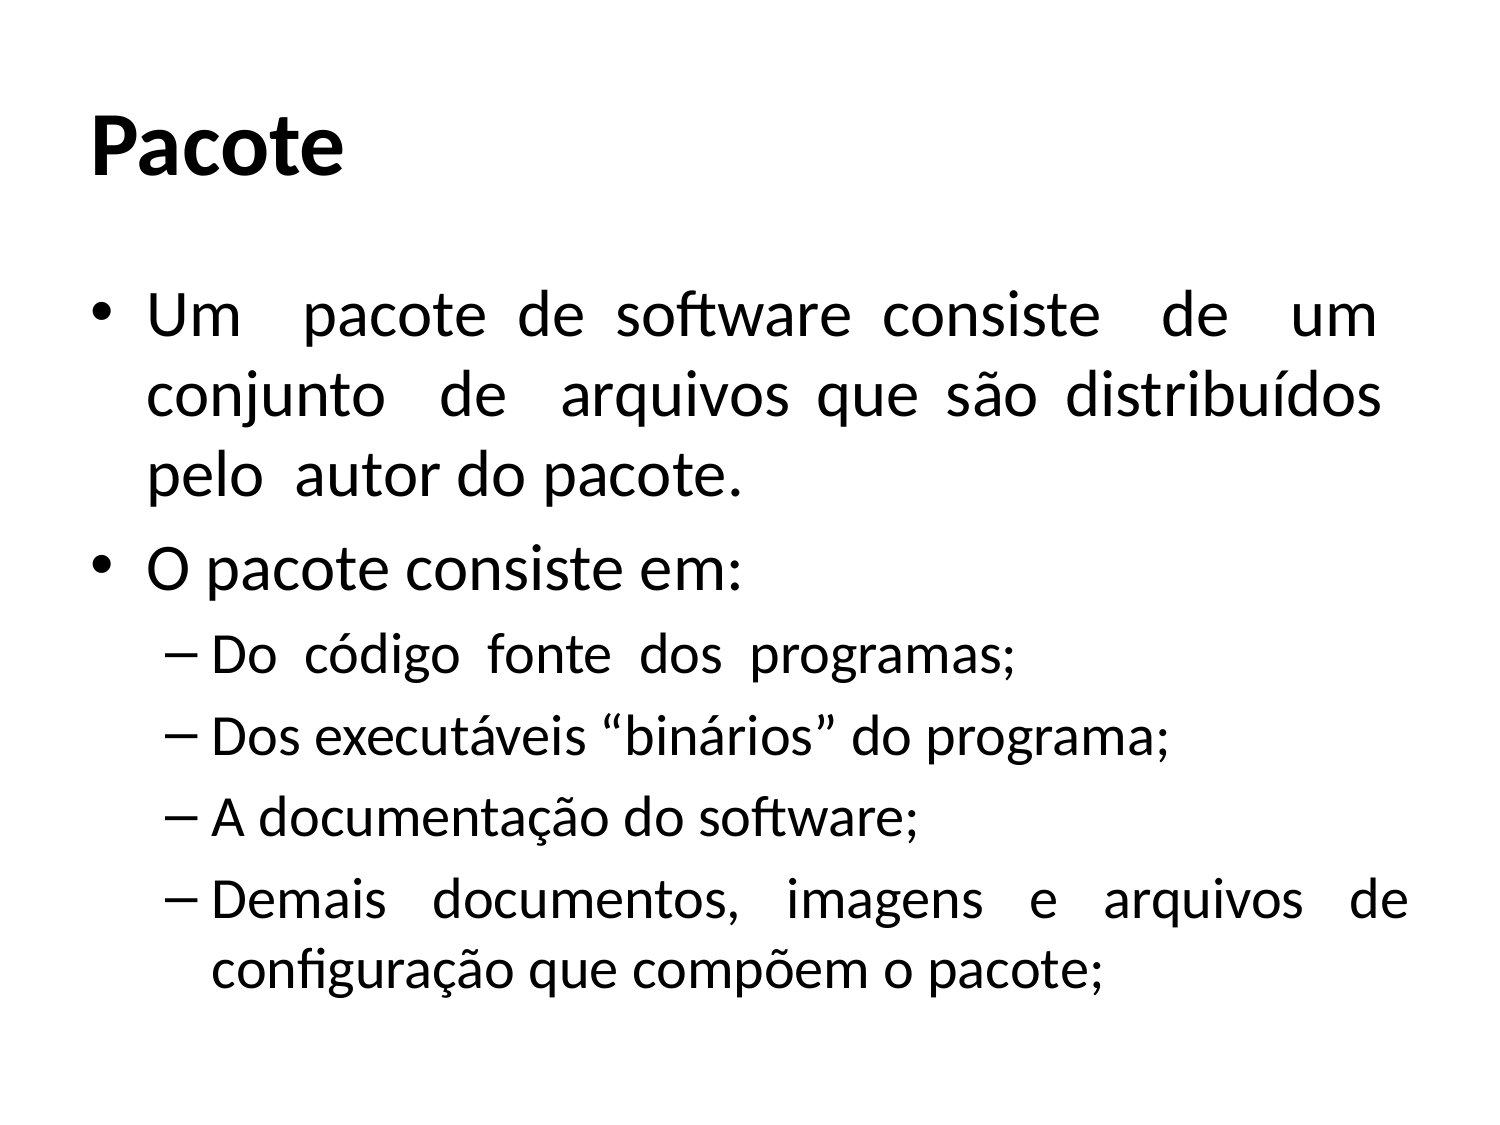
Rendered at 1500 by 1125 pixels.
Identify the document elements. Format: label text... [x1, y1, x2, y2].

title Pacote [75, 45, 1425, 233]
list Um pacote de software consiste de um conjunto de arquivos que são distribuídos pelo autor do pacote. O pacote consiste em: Do código fonte dos programas; Dos executáveis “binários” do programa; A documentação do software; Demais documentos, imagens e arquivos de configuração que compõem o pacote; [75, 262, 1425, 1106]
